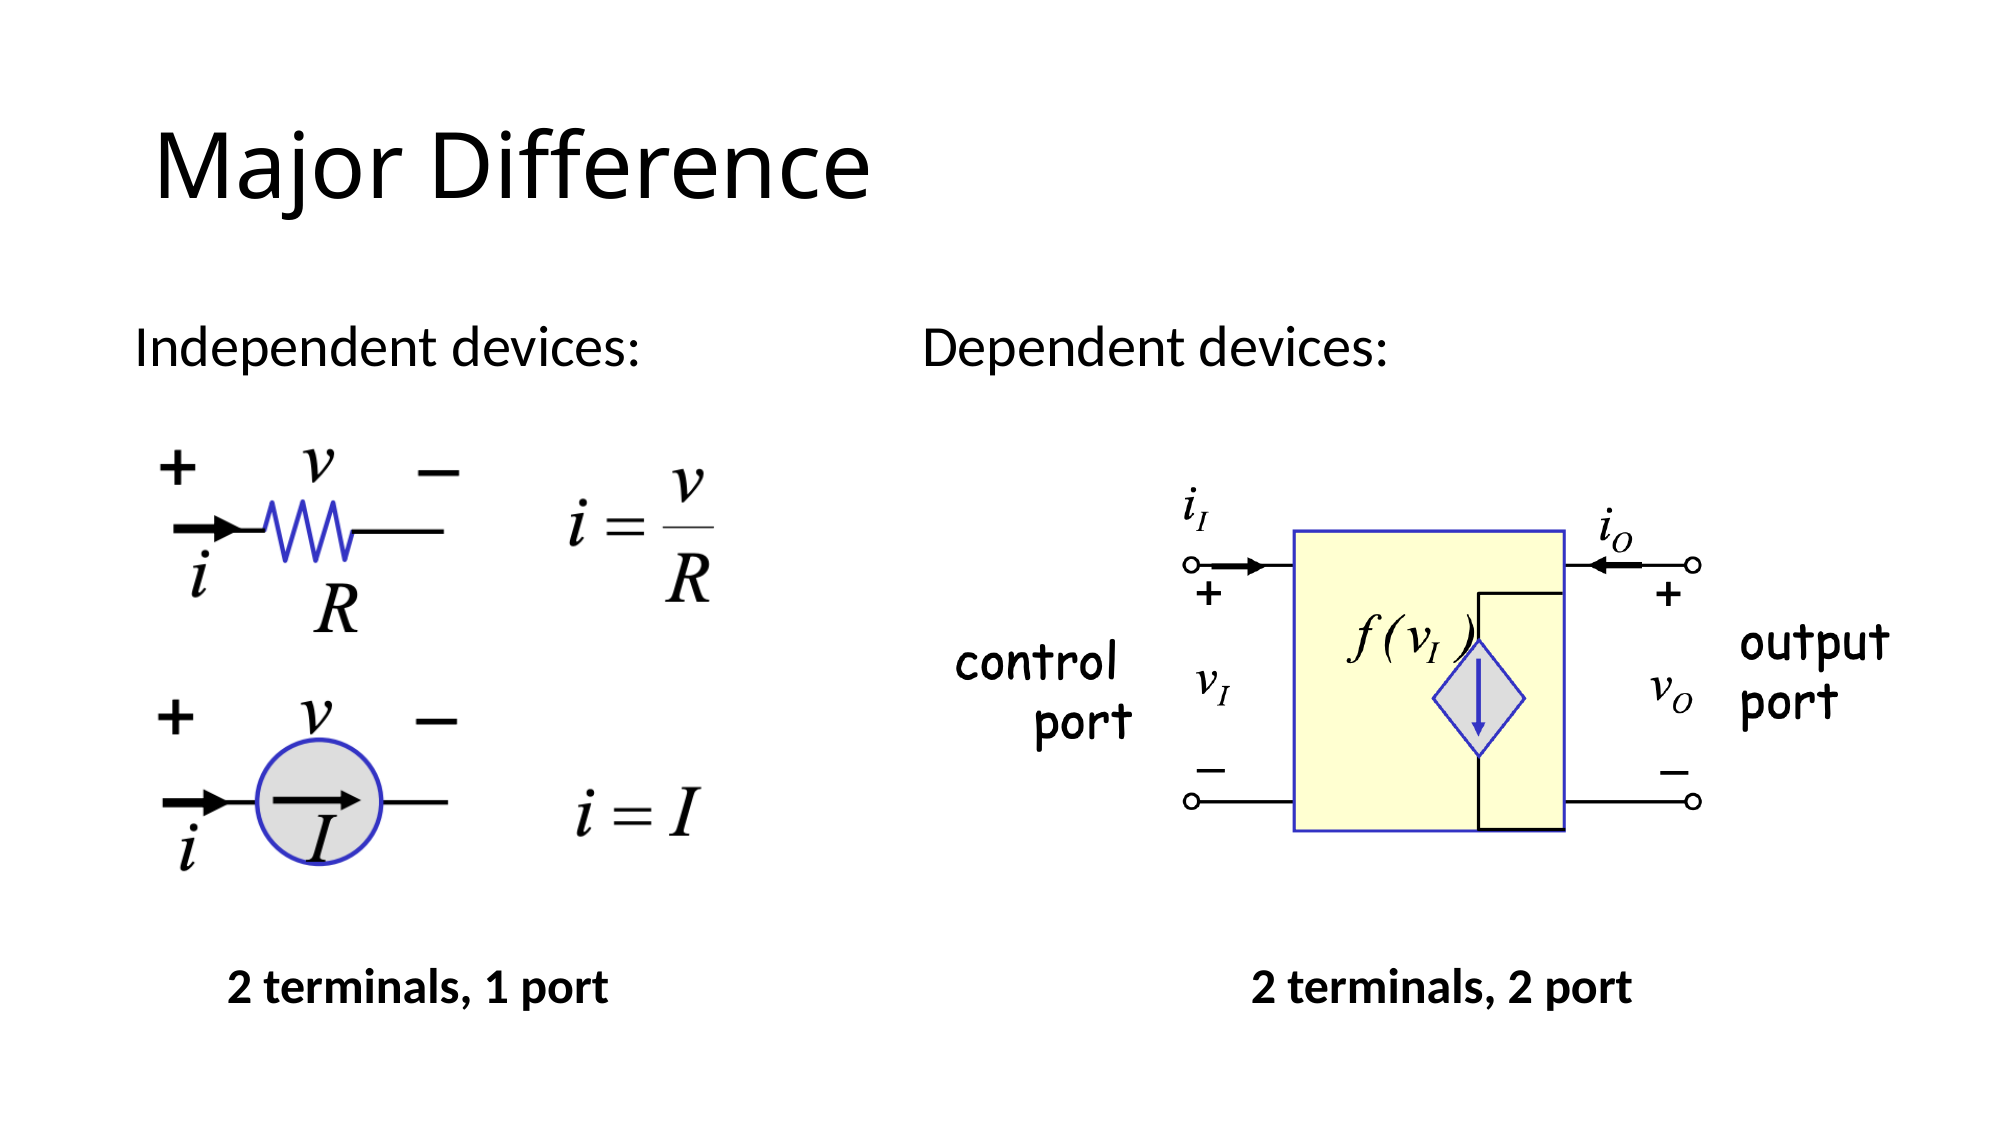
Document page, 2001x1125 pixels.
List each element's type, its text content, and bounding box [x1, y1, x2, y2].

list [116, 418, 905, 913]
text_box 2 terminals, 1 port [212, 946, 625, 1022]
text_box Dependent devices: [907, 300, 1405, 386]
title Major Difference [137, 59, 1863, 278]
picture [927, 480, 1958, 851]
text_box 2 terminals, 2 port [1236, 946, 1649, 1022]
text_box Independent devices: [119, 300, 658, 386]
